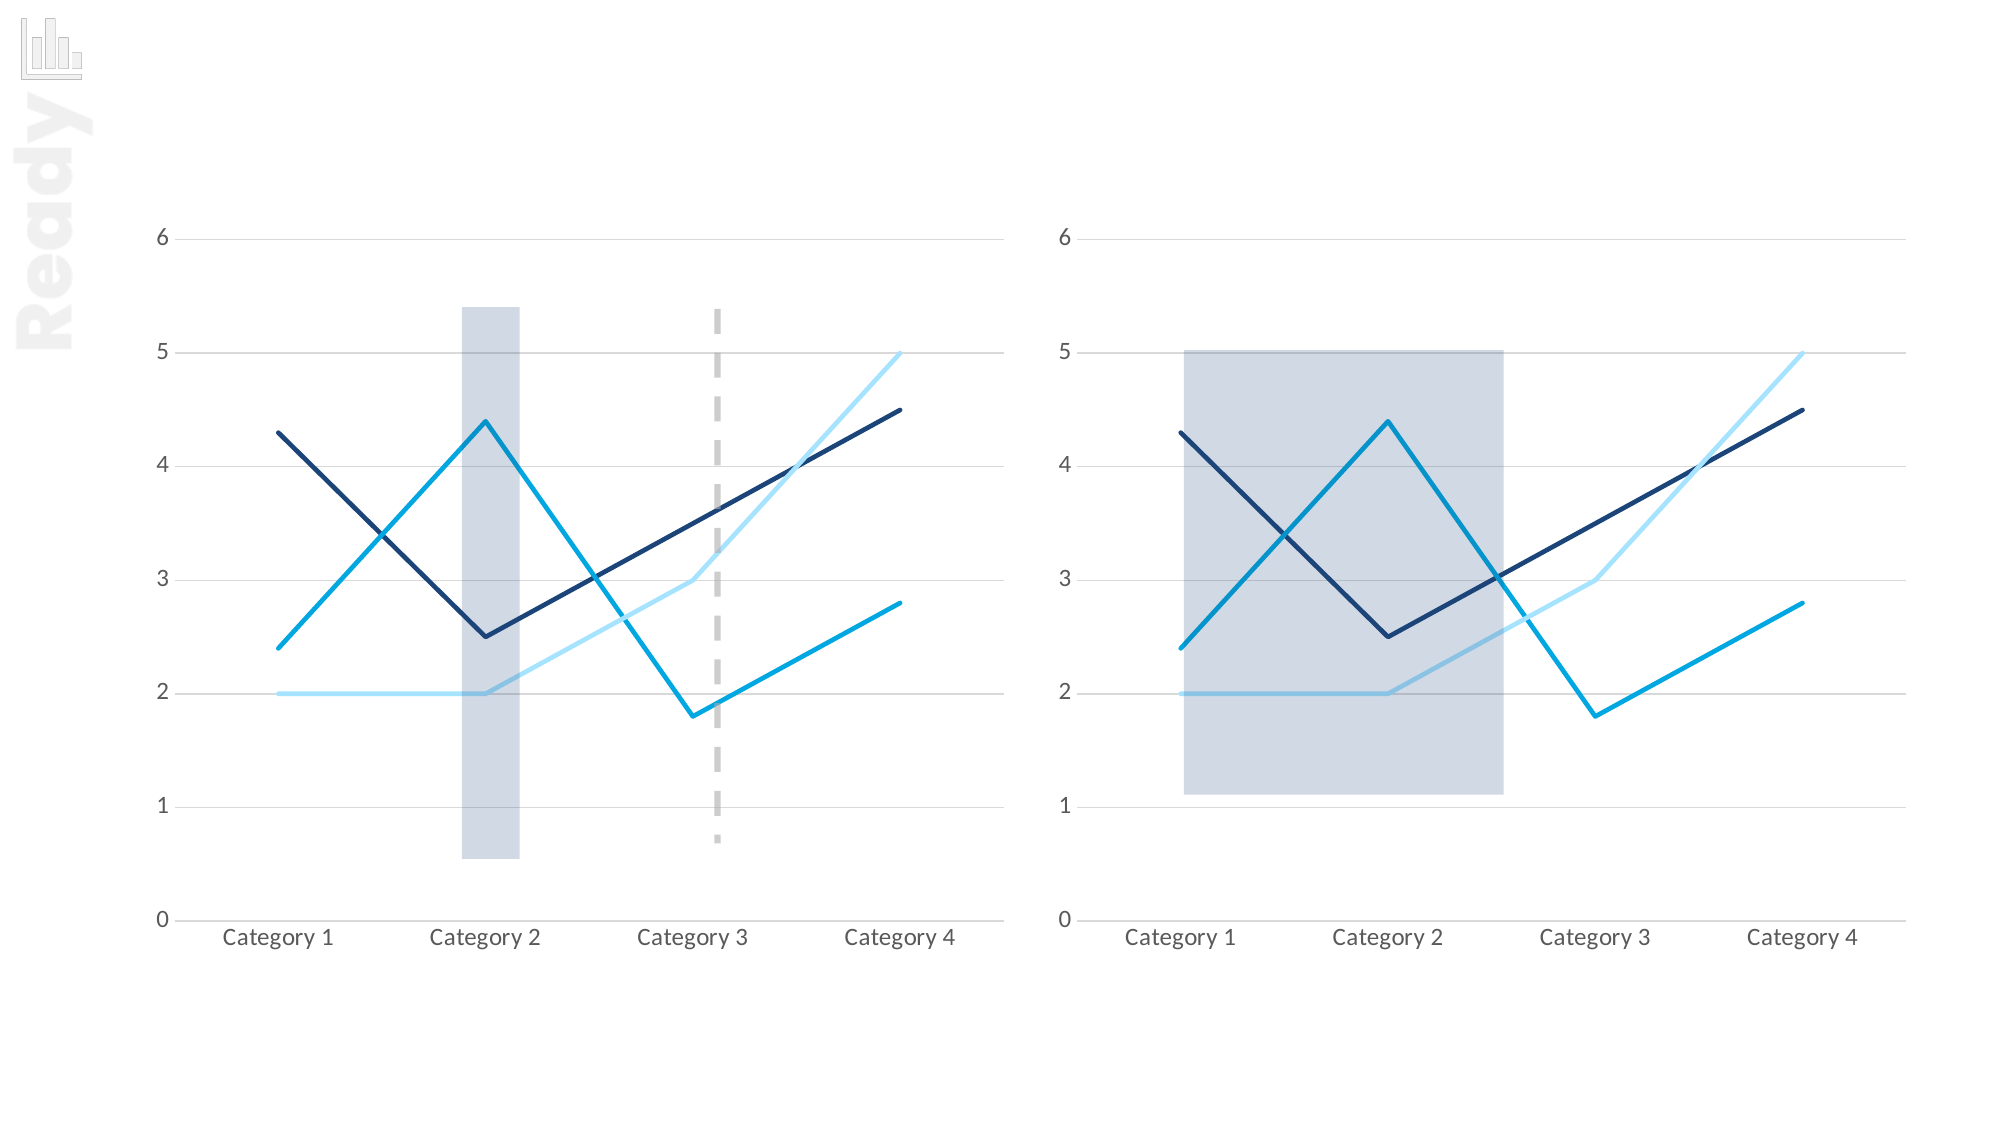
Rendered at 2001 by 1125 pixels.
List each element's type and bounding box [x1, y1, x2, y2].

chart [138, 211, 1022, 967]
picture [9, 6, 94, 92]
chart [1040, 211, 1924, 967]
